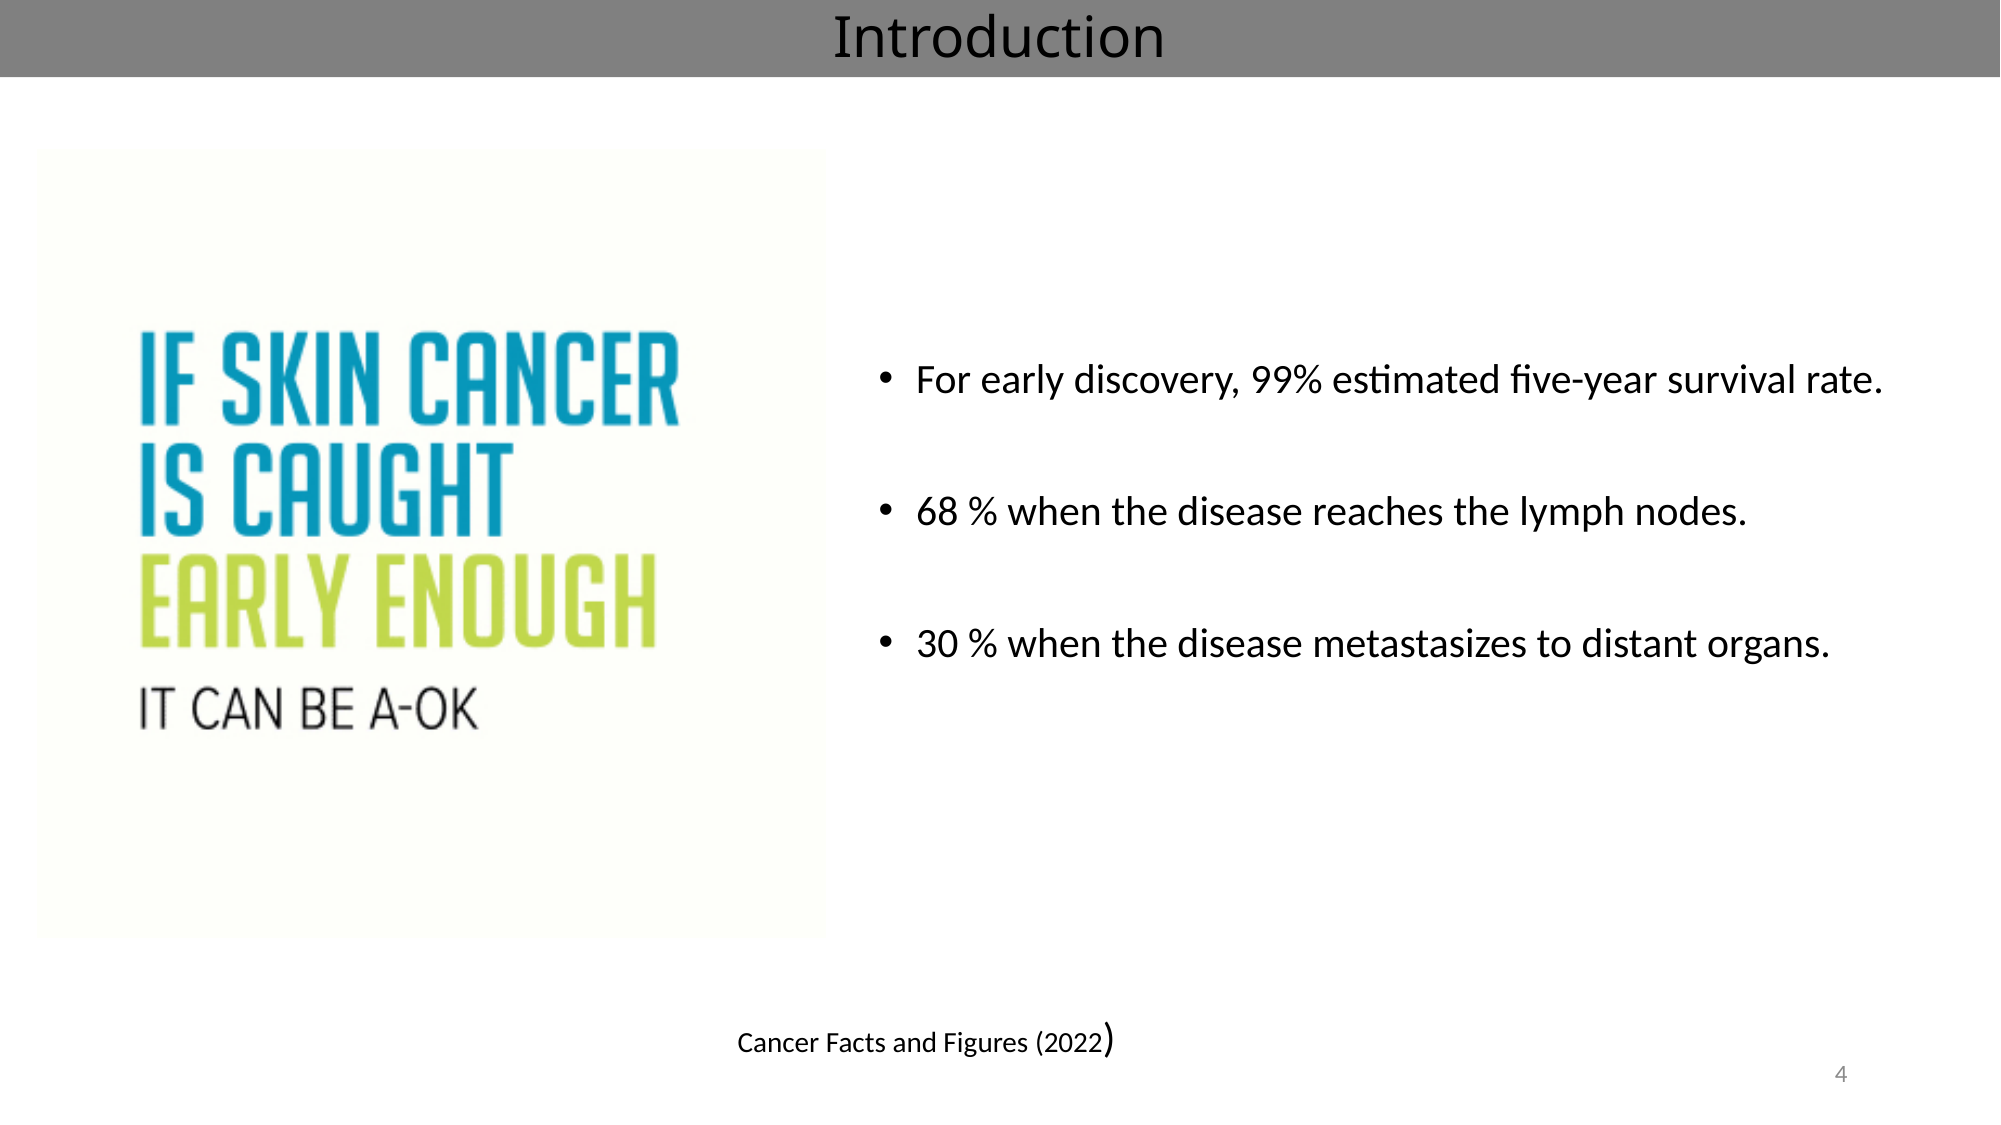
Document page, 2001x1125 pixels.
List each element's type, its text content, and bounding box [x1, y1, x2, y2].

list For early discovery, 99% estimated five-year survival rate. 68 % when the disease reaches the lymph nodes. 30 % when the disease metastasizes to distant organs. [863, 349, 1989, 682]
picture [37, 149, 826, 938]
text_box Cancer Facts and Figures (2022) [722, 1009, 1312, 1077]
title Introduction [0, 0, 2000, 78]
slide_number 4 [1412, 1042, 1863, 1103]
